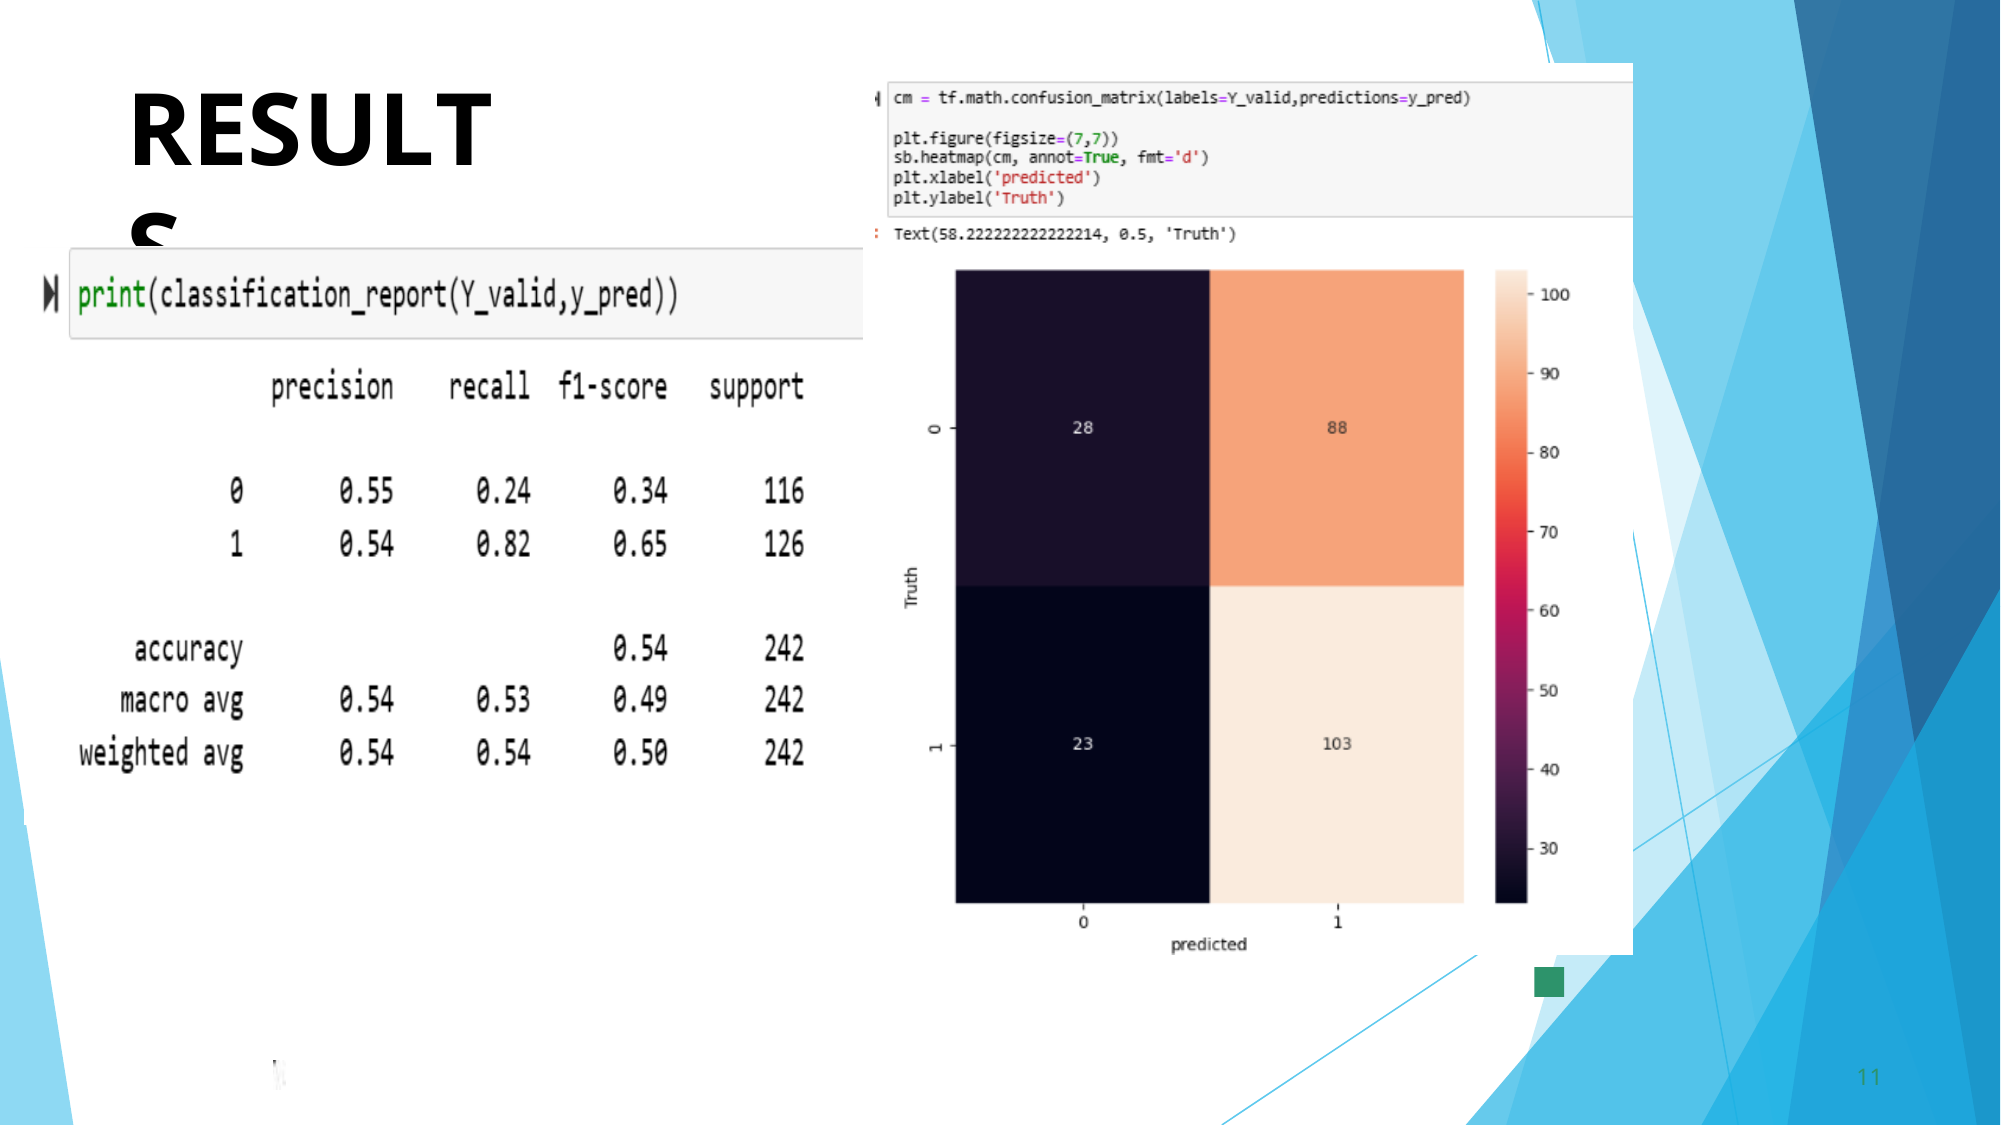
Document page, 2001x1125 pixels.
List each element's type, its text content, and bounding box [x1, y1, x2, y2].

text_box 11 [1849, 1061, 1888, 1095]
picture [273, 1060, 287, 1091]
picture [874, 63, 1634, 955]
title RESULTS [123, 63, 524, 244]
picture [24, 245, 863, 826]
text_box [1534, 967, 1565, 997]
